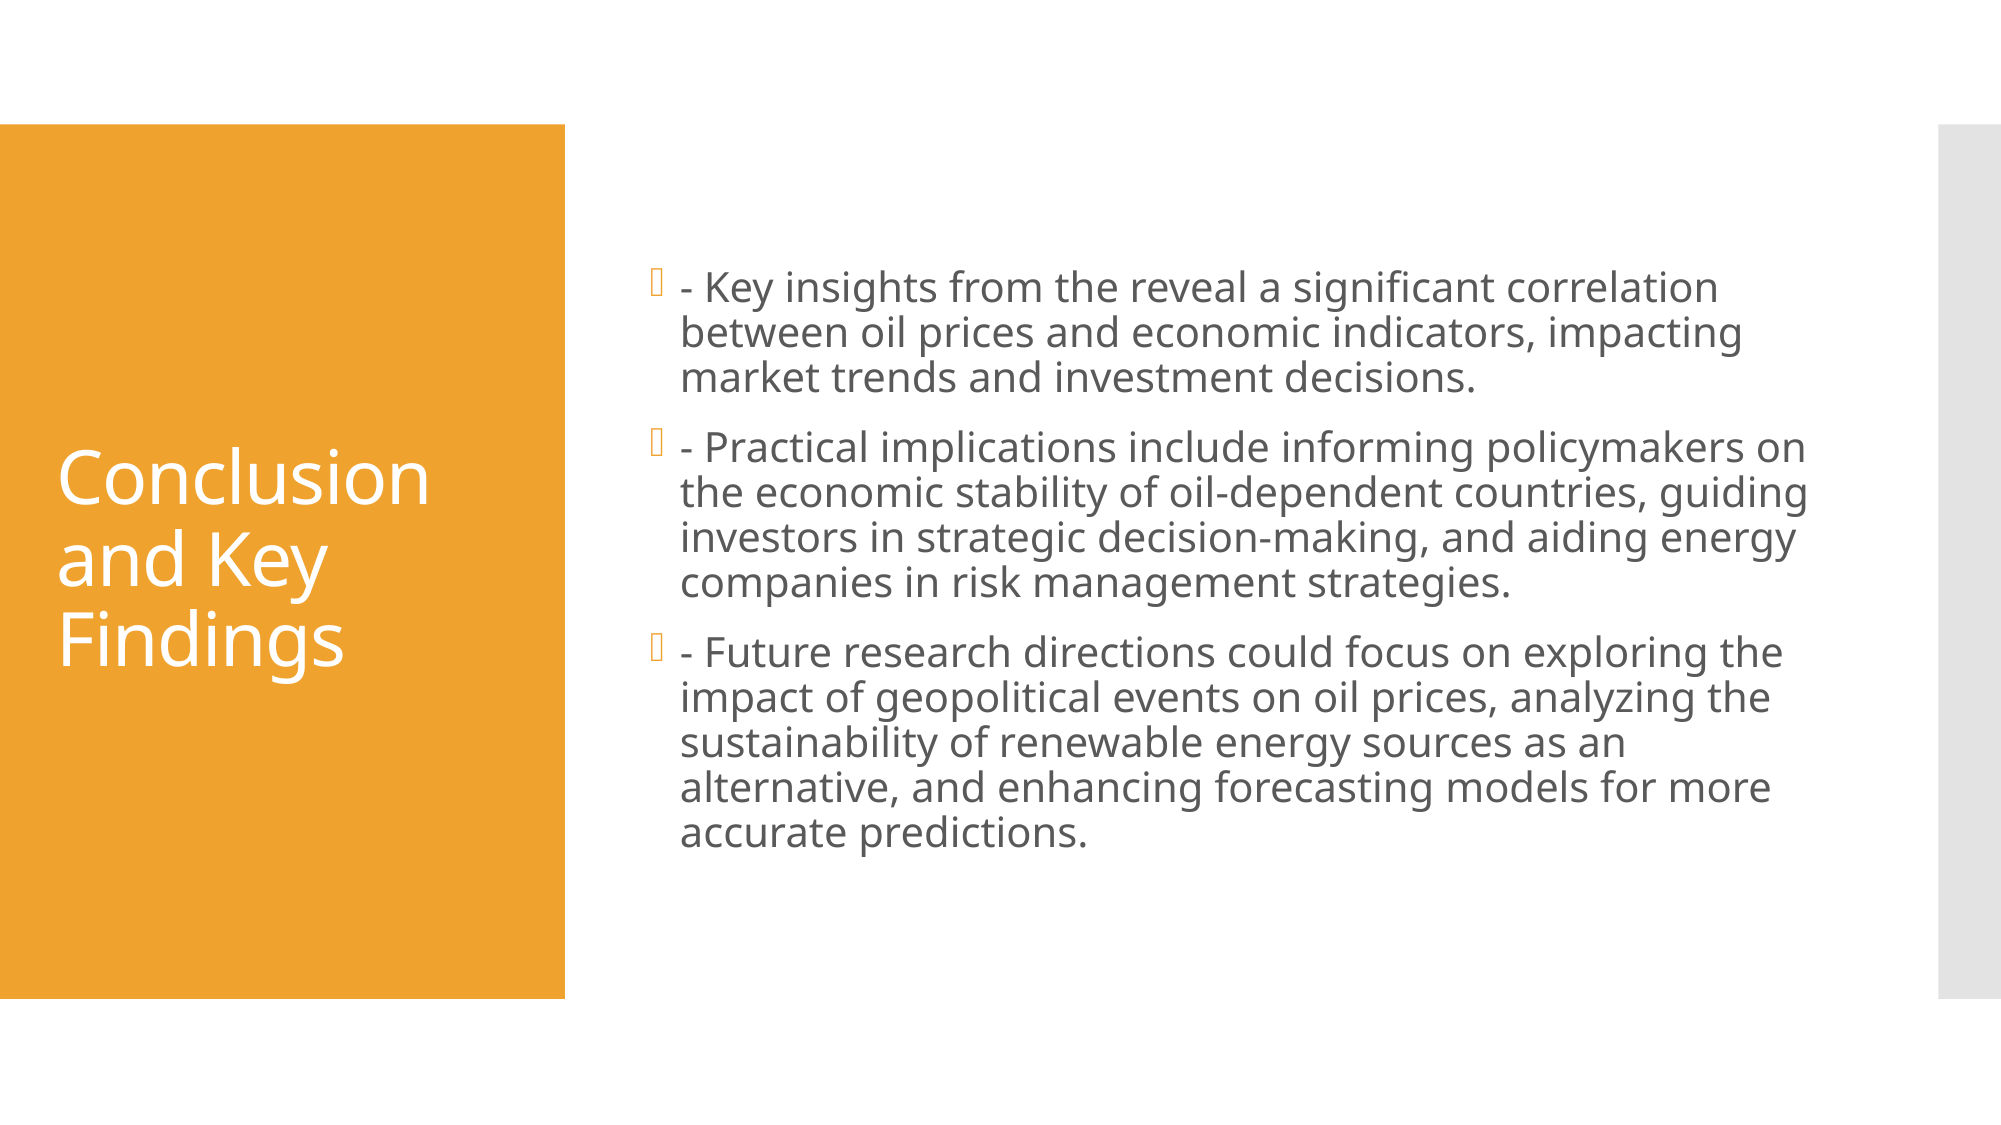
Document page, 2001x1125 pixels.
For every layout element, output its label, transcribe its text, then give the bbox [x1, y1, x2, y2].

title Conclusion and Key Findings [41, 184, 525, 940]
list - Key insights from the reveal a significant correlation between oil prices and economic indicators, impacting market trends and investment decisions. - Practical implications include informing policymakers on the economic stability of oil-dependent countries, guiding investors in strategic decision-making, and aiding energy companies in risk management strategies. - Future research directions could focus on exploring the impact of geopolitical events on oil prices, analyzing the sustainability of renewable energy sources as an alternative, and enhancing forecasting models for more accurate predictions. [634, 141, 1835, 982]
